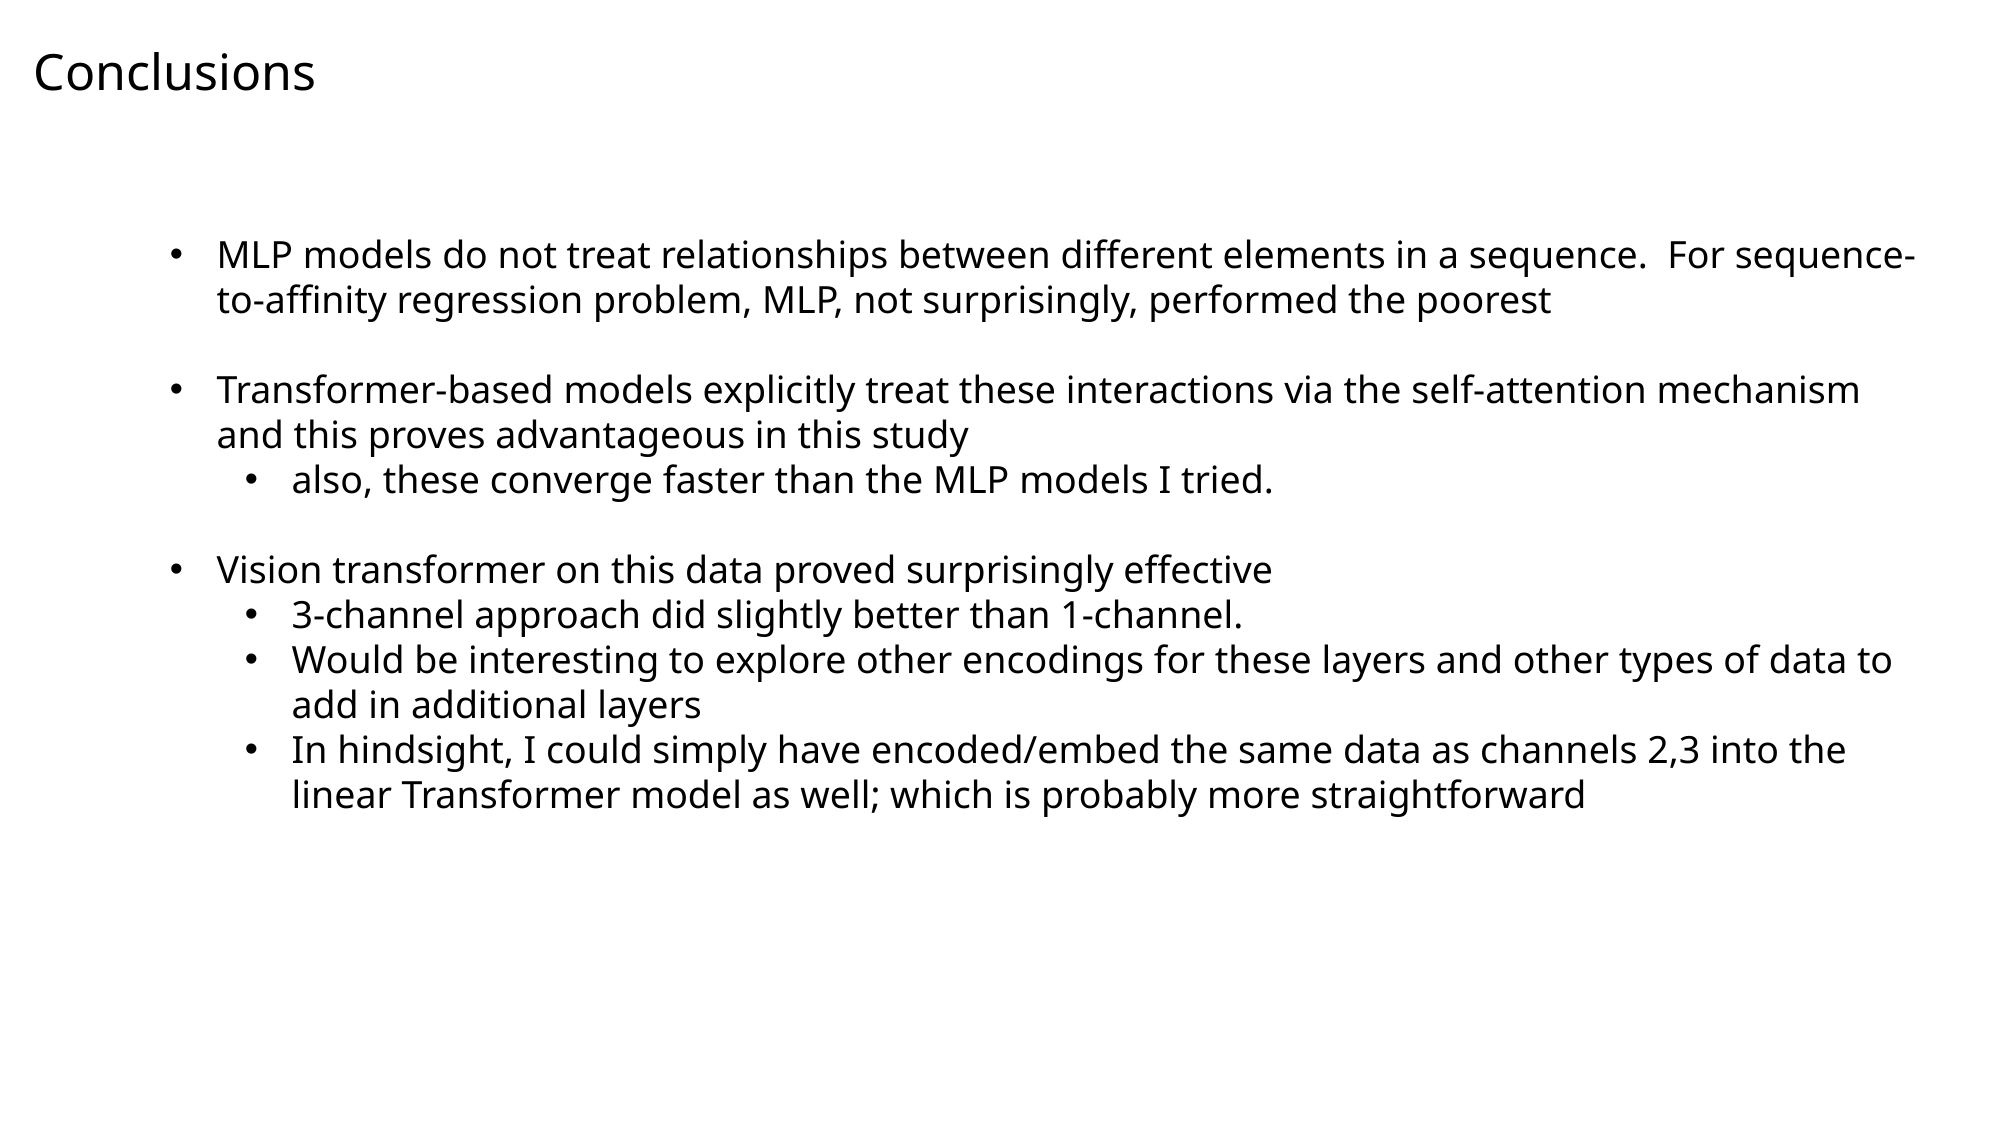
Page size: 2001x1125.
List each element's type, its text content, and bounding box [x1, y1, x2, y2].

text_box Conclusions [18, 33, 332, 109]
text_box MLP models do not treat relationships between different elements in a sequence. For sequence-to-affinity regression problem, MLP, not surprisingly, performed the poorest Transformer-based models explicitly treat these interactions via the self-attention mechanism and this proves advantageous in this study also, these converge faster than the MLP models I tried. Vision transformer on this data proved surprisingly effective 3-channel approach did slightly better than 1-channel. Would be interesting to explore other encodings for these layers and other types of data to add in additional layers In hindsight, I could simply have encoded/embed the same data as channels 2,3 into the linear Transformer model as well; which is probably more straightforward [154, 223, 1935, 869]
